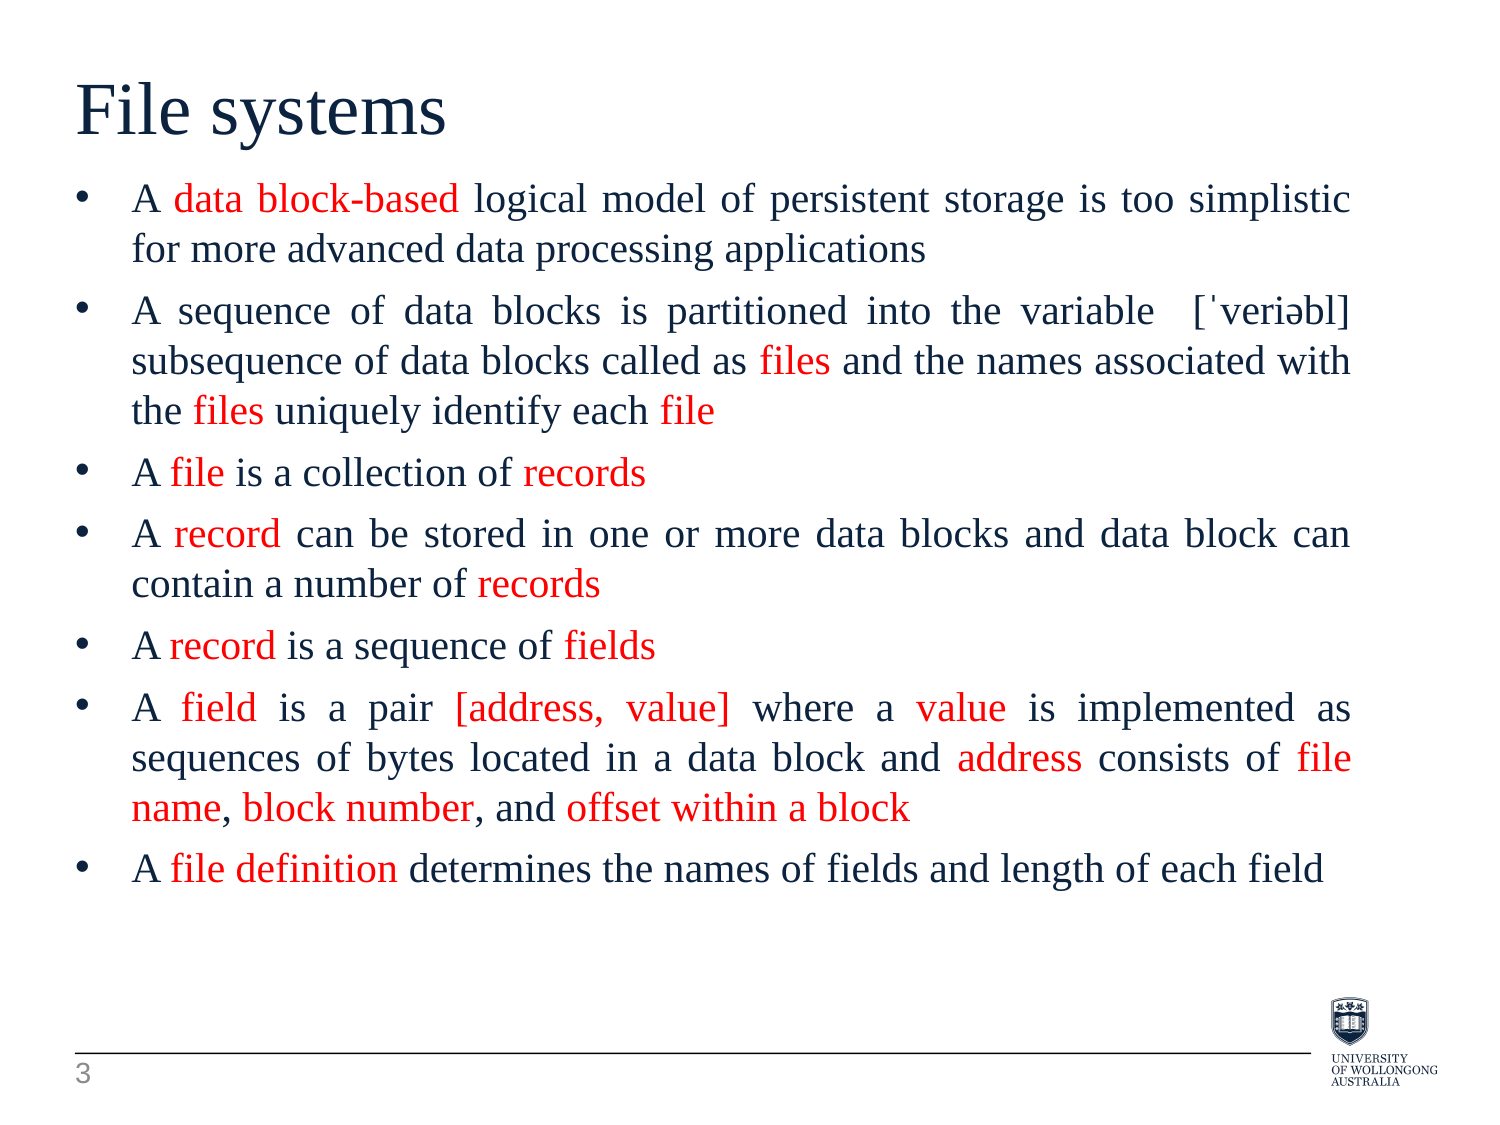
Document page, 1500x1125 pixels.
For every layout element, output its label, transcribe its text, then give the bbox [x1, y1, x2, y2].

text_box [74, 1059, 135, 1091]
text_box A data block-based logical model of persistent storage is too simplistic for more advanced data processing applications A sequence of data blocks is partitioned into the variable [ˈveriəbl] subsequence of data blocks called as files and the names associated with the files uniquely identify each file A file is a collection of records A record can be stored in one or more data blocks and data block can contain a number of records A record is a sequence of fields A field is a pair [address, value] where a value is implemented as sequences of bytes located in a data block and address consists of file name, block number, and offset within a block A file definition determines the names of fields and length of each field [75, 170, 1367, 962]
text_box File systems [74, 67, 1269, 206]
